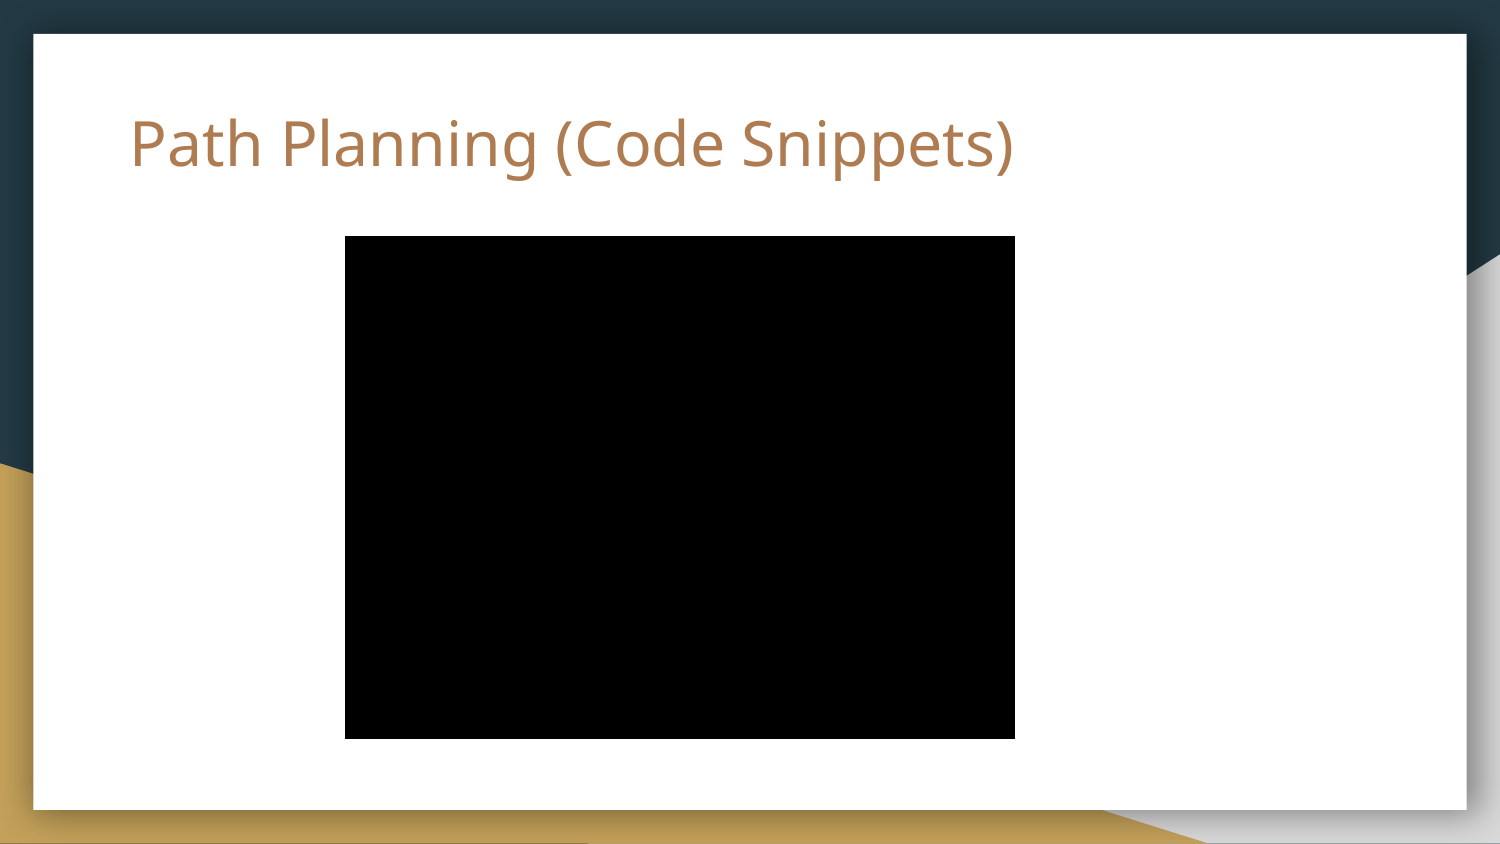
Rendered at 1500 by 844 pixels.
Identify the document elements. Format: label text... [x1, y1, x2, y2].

title Path Planning (Code Snippets) [114, 88, 1347, 246]
picture [344, 236, 1015, 739]
